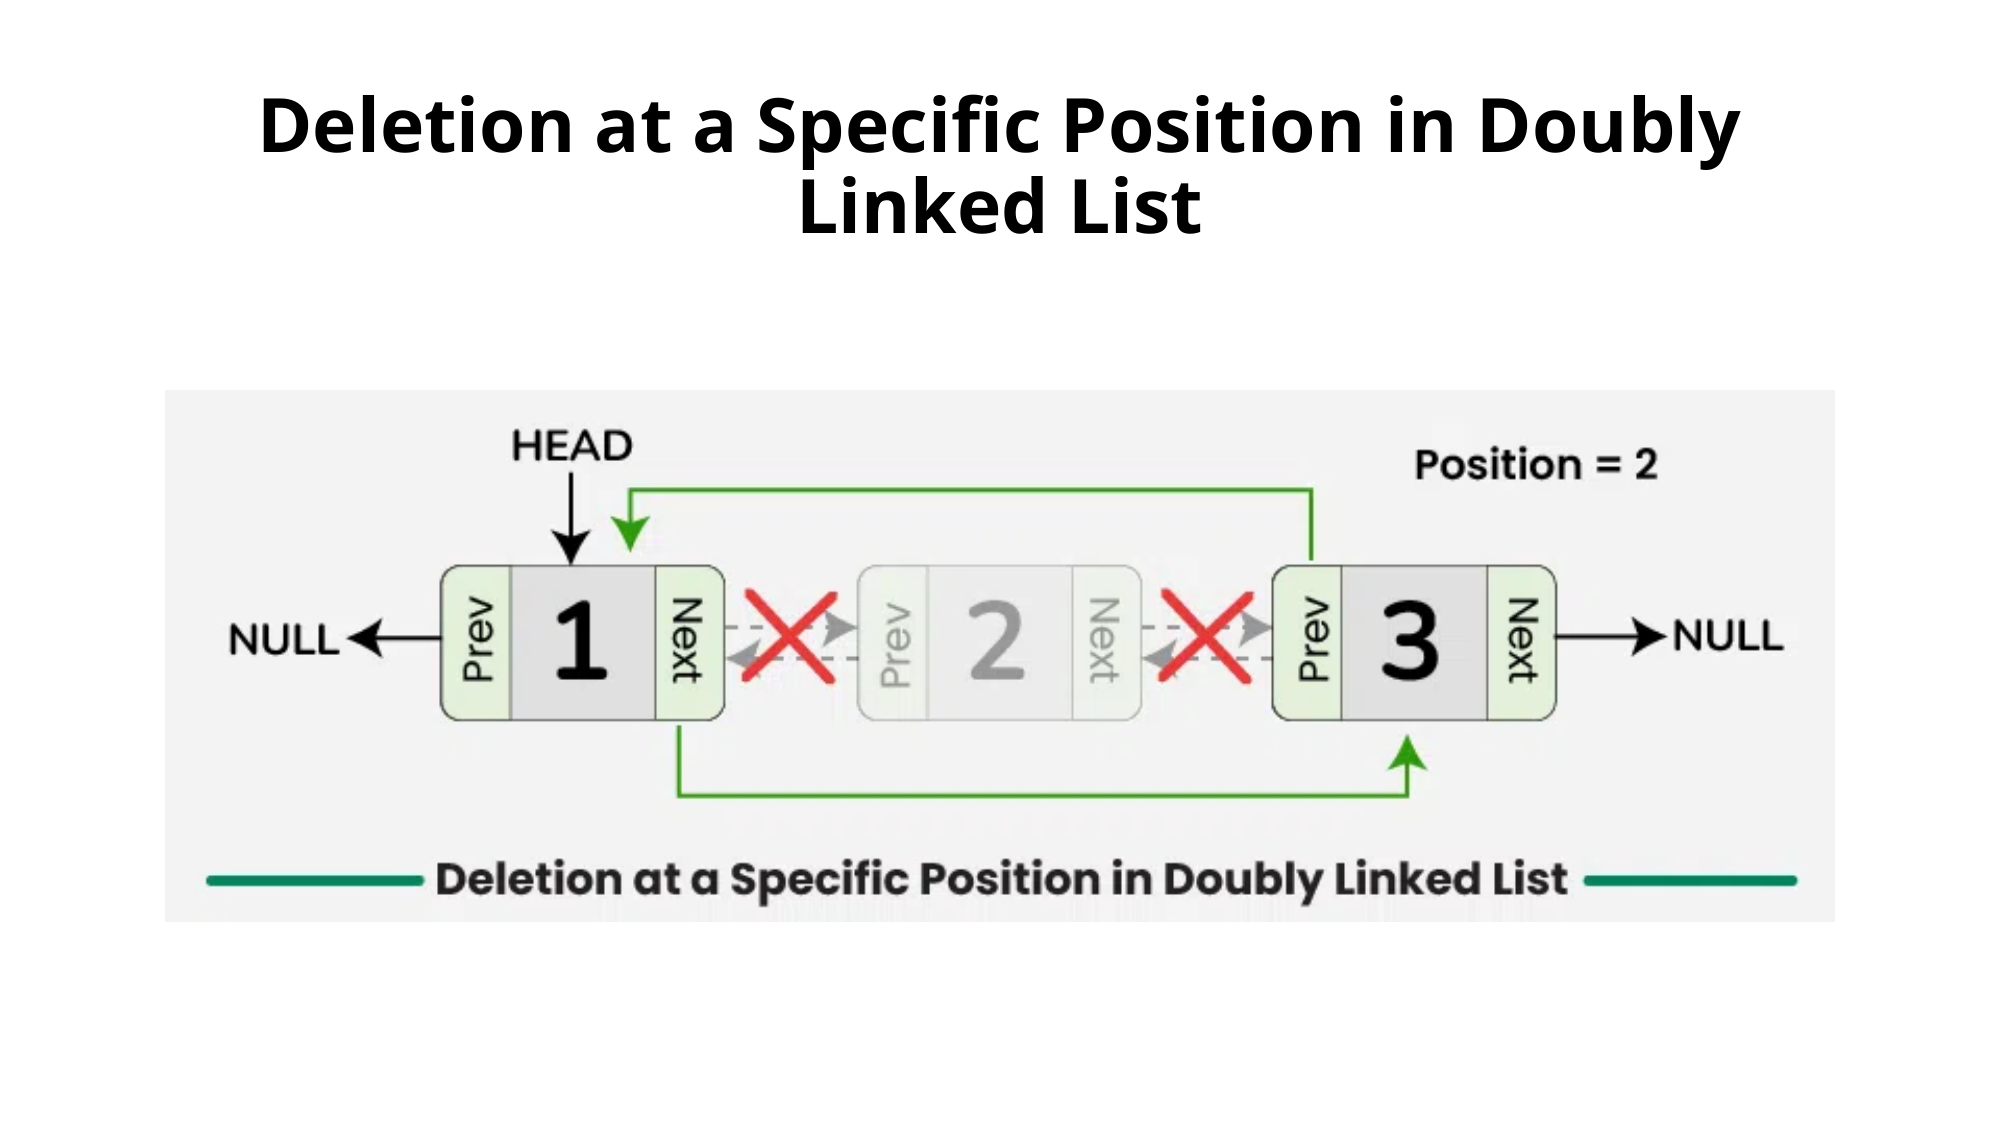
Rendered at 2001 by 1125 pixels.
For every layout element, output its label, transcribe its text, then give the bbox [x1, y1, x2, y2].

title Deletion at a Specific Position in Doubly Linked List [137, 59, 1863, 278]
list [164, 390, 1835, 923]
